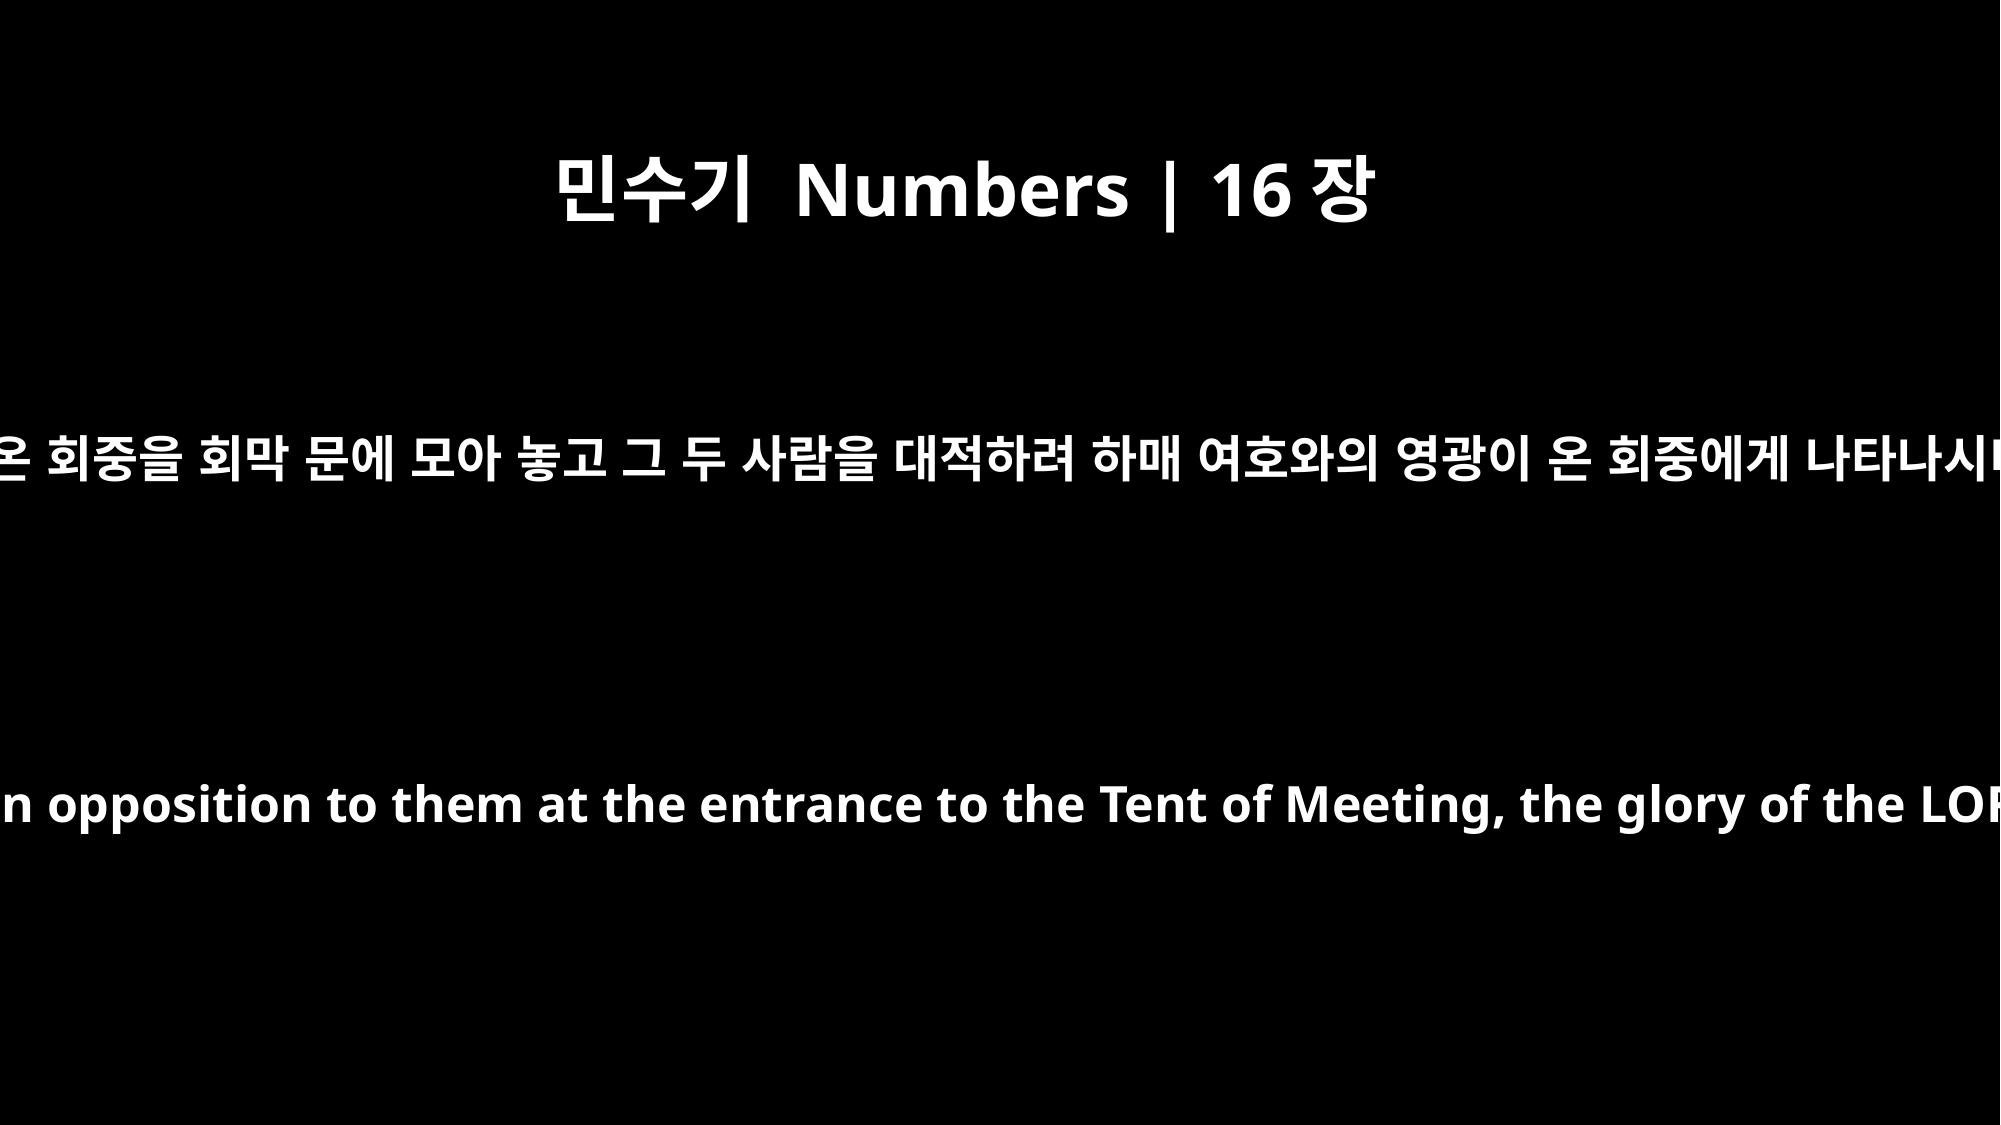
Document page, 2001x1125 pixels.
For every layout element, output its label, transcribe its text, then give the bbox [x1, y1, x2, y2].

text_box 19 고라가 온 회중을 회막 문에 모아 놓고 그 두 사람을 대적하려 하매 여호와의 영광이 온 회중에게 나타나시니라 [0, 359, 2000, 495]
text_box 민수기 Numbers | 16장 [538, 136, 1393, 239]
text_box When Korah had gathered all his followers in opposition to them at the entrance to the Tent of Meeting, the glory of the LORD appeared to the entire assembly. [0, 764, 2000, 840]
